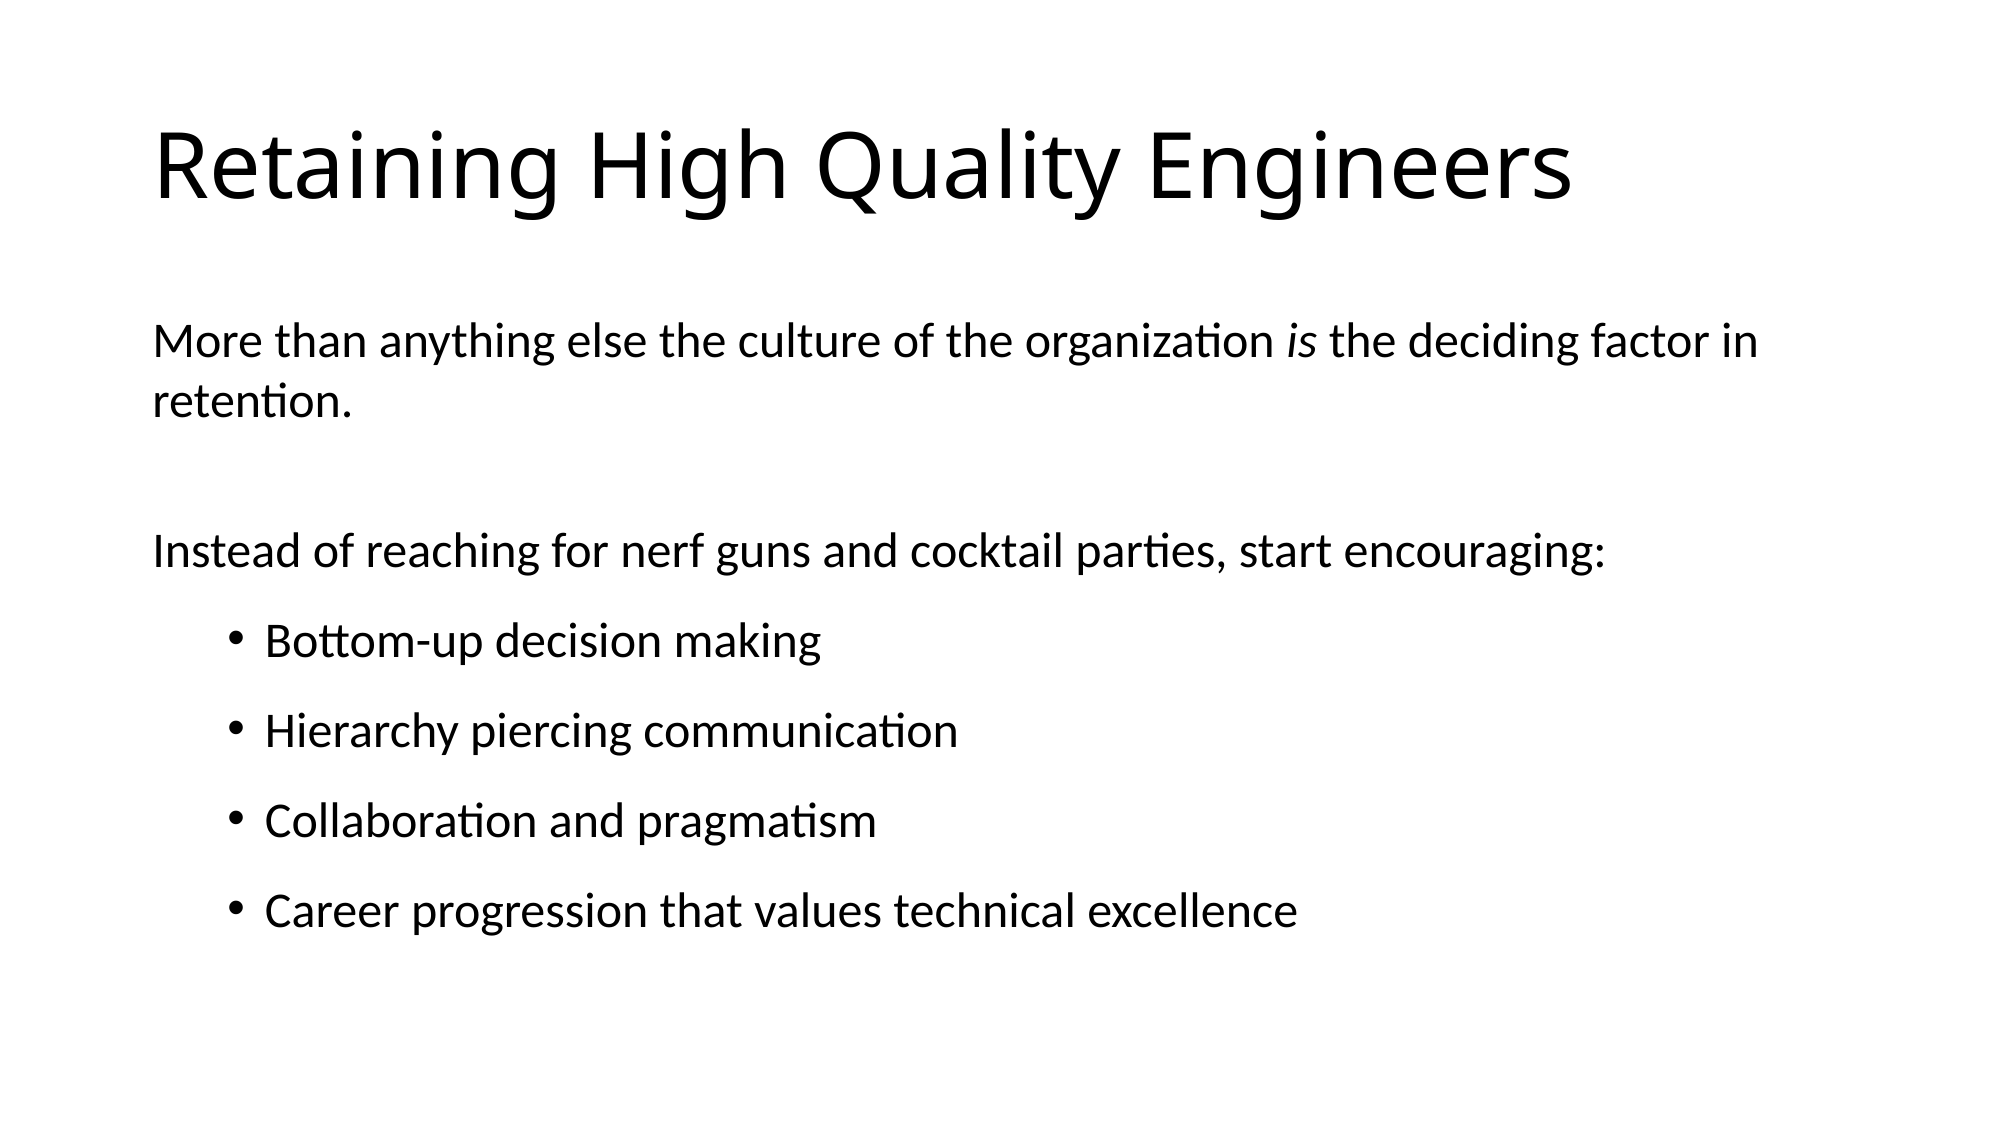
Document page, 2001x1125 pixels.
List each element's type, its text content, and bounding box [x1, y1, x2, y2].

list More than anything else the culture of the organization is the deciding factor in retention. Instead of reaching for nerf guns and cocktail parties, start encouraging: Bottom-up decision making Hierarchy piercing communication Collaboration and pragmatism Career progression that values technical excellence [137, 299, 1863, 1014]
title Retaining High Quality Engineers [137, 59, 1863, 278]
